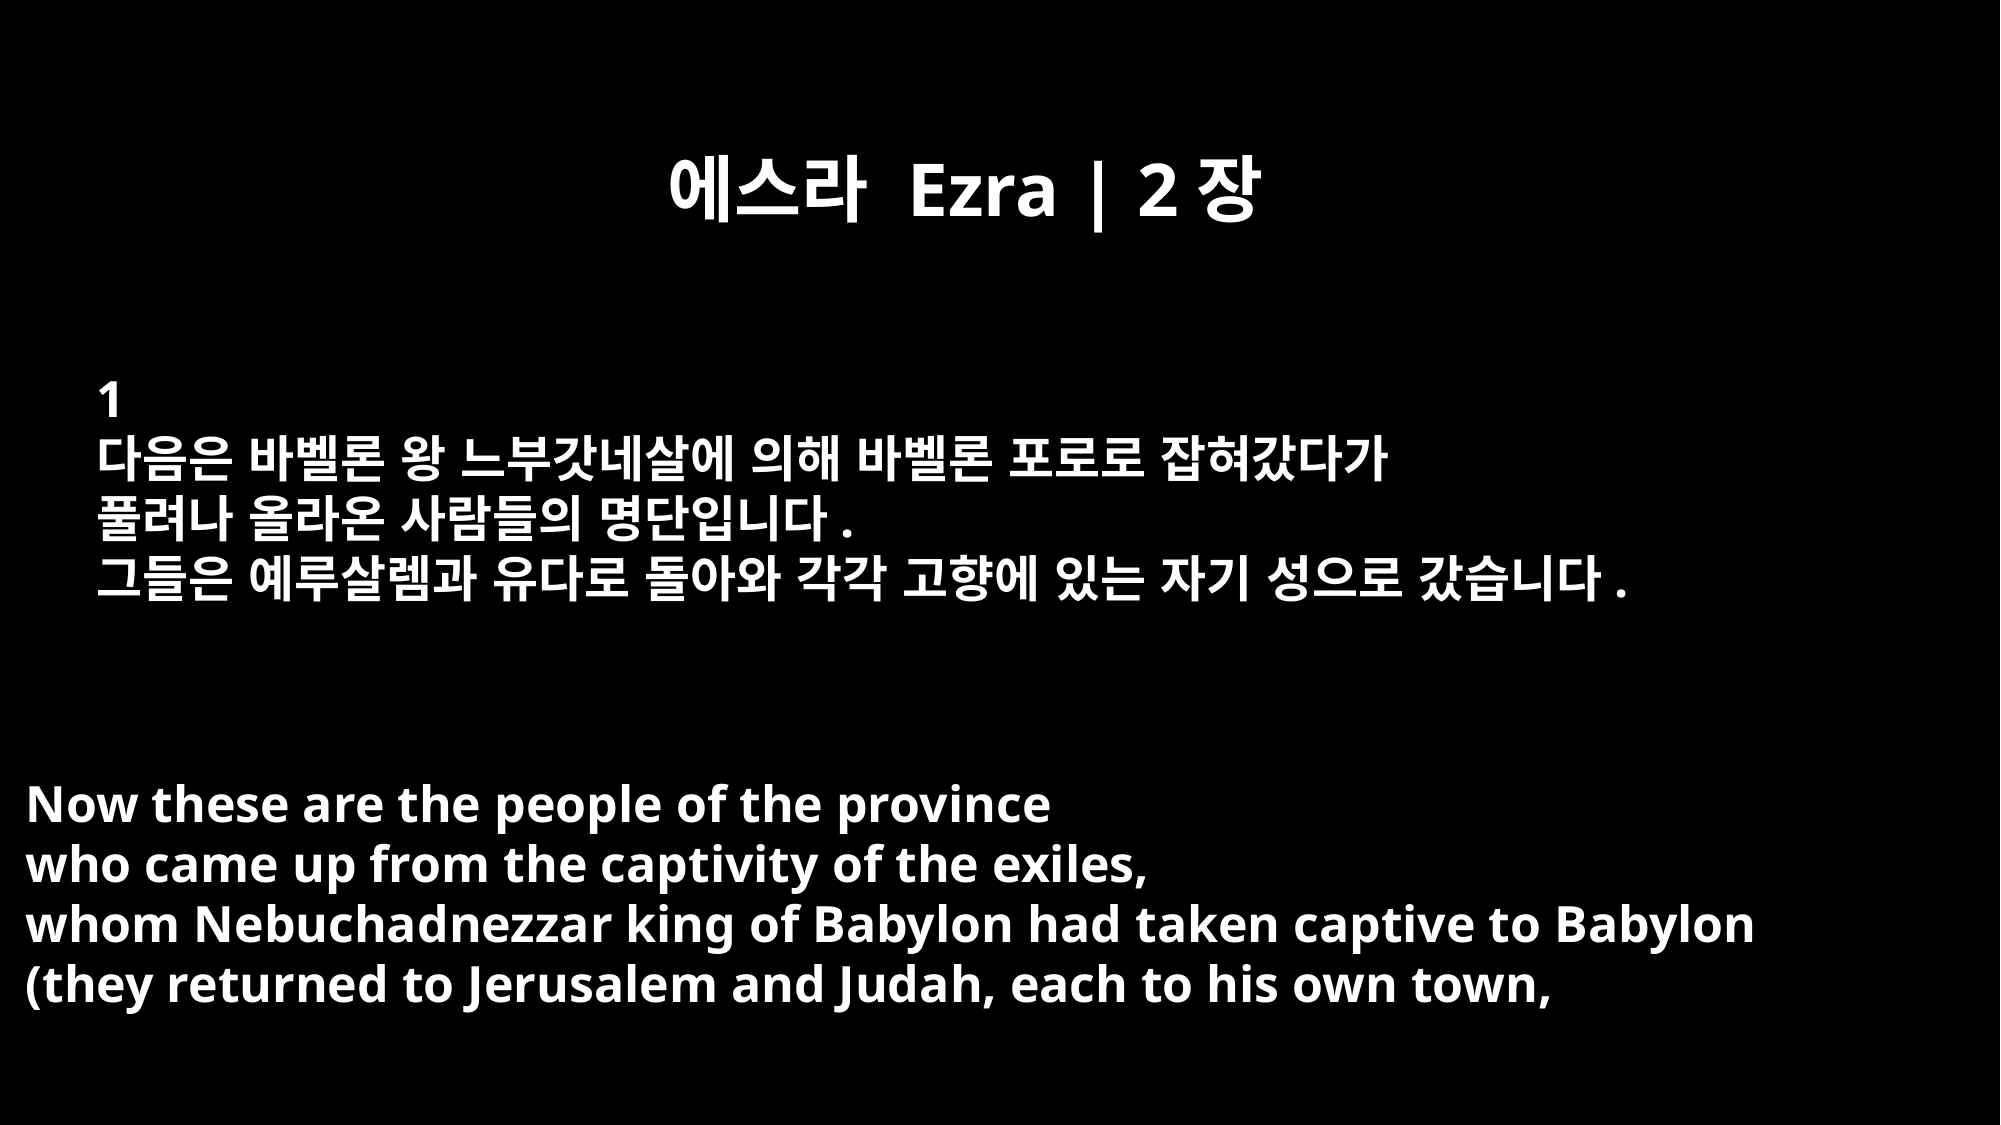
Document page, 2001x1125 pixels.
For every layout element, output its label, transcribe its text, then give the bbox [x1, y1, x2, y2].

text_box 에스라 Ezra | 2장 [652, 136, 1280, 239]
text_box ﻿1 다음은 바벨론 왕 느부갓네살에 의해 바벨론 포로로 잡혀갔다가 풀려나 올라온 사람들의 명단입니다. 그들은 예루살렘과 유다로 돌아와 각각 고향에 있는 자기 성으로 갔습니다. [81, 359, 1644, 615]
text_box Now these are the people of the province who came up from the captivity of the exiles, whom Nebuchadnezzar king of Babylon had taken captive to Babylon (they returned to Jerusalem and Judah, each to his own town, [10, 764, 1773, 1020]
